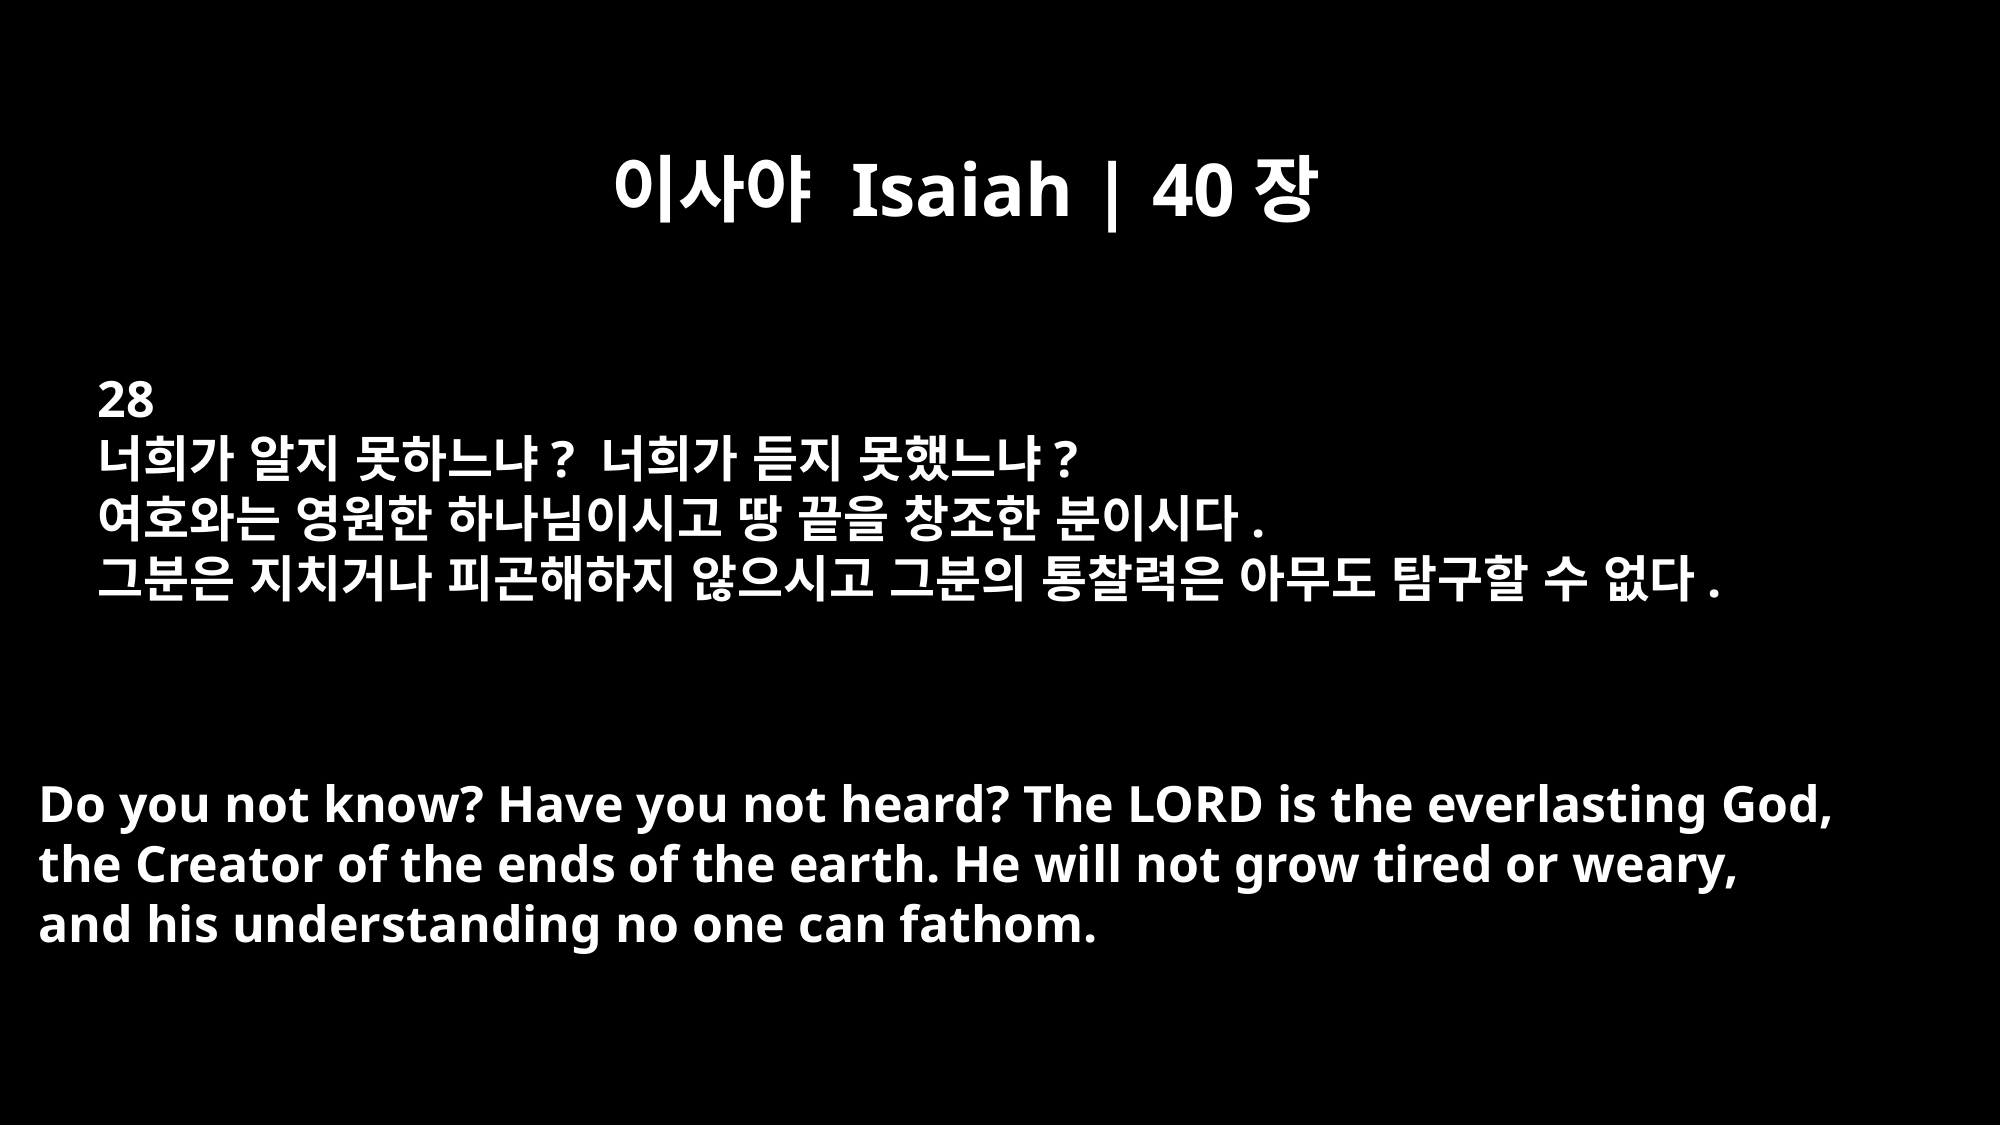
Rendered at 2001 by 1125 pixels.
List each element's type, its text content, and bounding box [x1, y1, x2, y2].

text_box Do you not know? Have you not heard? The LORD is the everlasting God, the Creator of the ends of the earth. He will not grow tired or weary, and his understanding no one can fathom. [23, 764, 1850, 960]
text_box 이사야 Isaiah | 40장 [596, 136, 1336, 239]
text_box 28 너희가 알지 못하느냐? 너희가 듣지 못했느냐? 여호와는 영원한 하나님이시고 땅 끝을 창조한 분이시다. 그분은 지치거나 피곤해하지 않으시고 그분의 통찰력은 아무도 탐구할 수 없다. [83, 359, 1737, 615]
